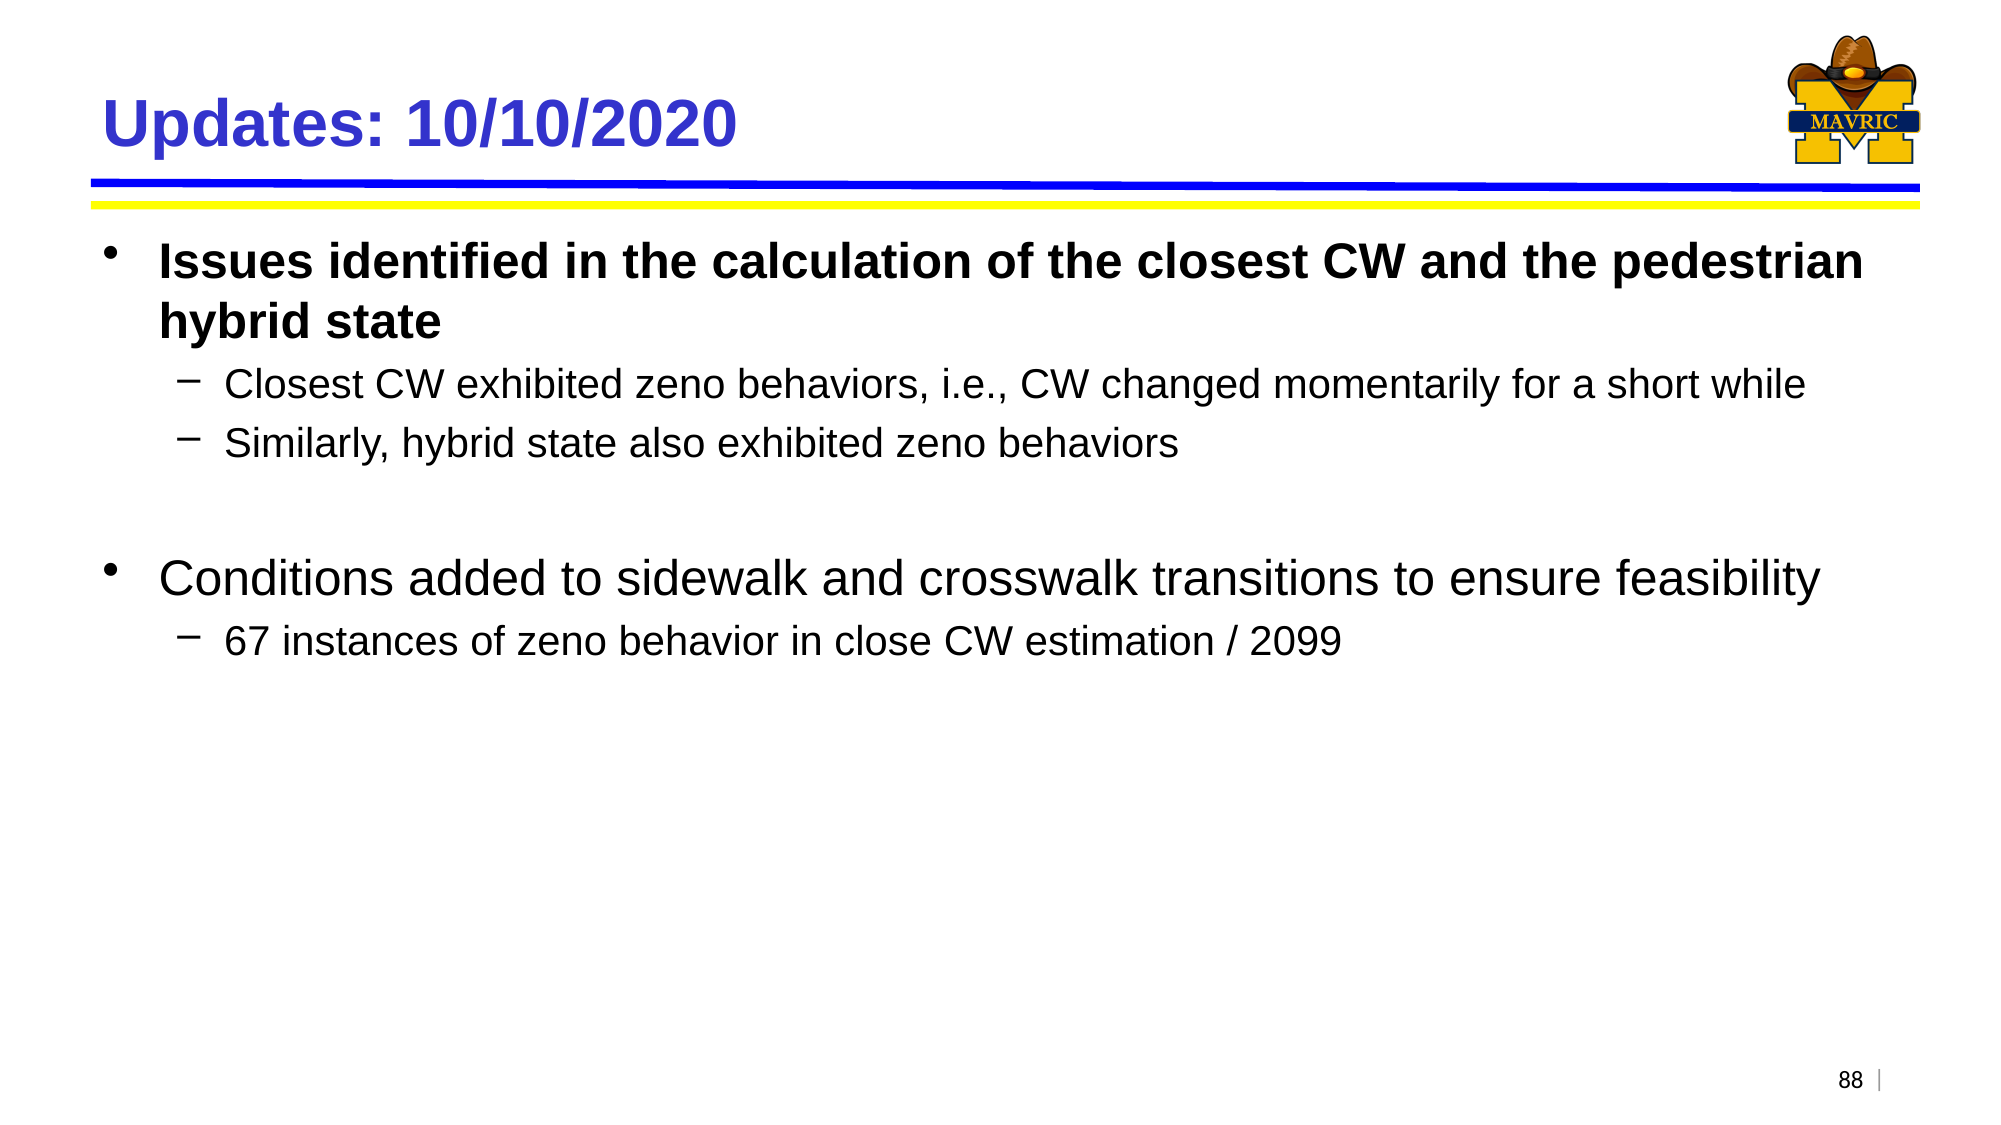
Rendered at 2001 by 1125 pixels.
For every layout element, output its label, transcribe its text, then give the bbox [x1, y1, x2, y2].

slide_number 88 [1815, 1055, 1879, 1095]
picture [1780, 14, 1928, 164]
list Issues identified in the calculation of the closest CW and the pedestrian hybrid state Closest CW exhibited zeno behaviors, i.e., CW changed momentarily for a short while Similarly, hybrid state also exhibited zeno behaviors Conditions added to sidewalk and crosswalk transitions to ensure feasibility 67 instances of zeno behavior in close CW estimation / 2099 [87, 221, 1928, 1000]
title Updates: 10/10/2020 [87, 74, 1920, 165]
